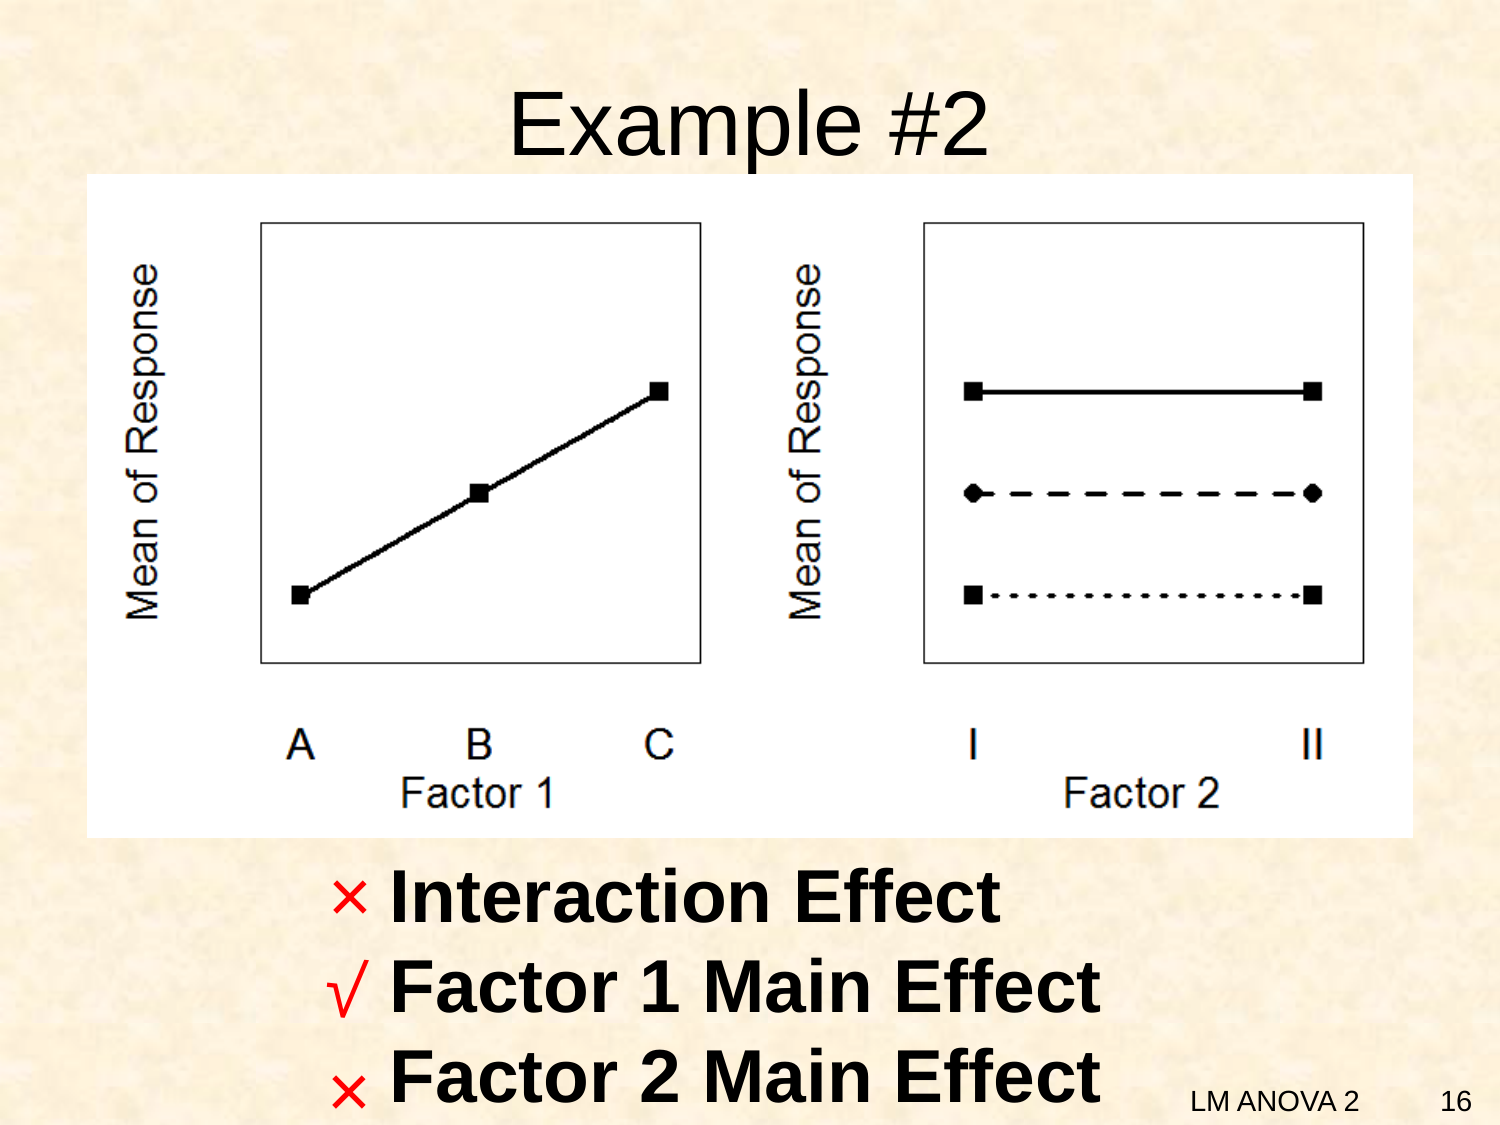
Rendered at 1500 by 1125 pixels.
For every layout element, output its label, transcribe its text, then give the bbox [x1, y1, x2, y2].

picture [87, 174, 1413, 838]
title Example #2 [112, 24, 1388, 173]
footer LM ANOVA 2 [1138, 1074, 1376, 1113]
text_box × [313, 846, 388, 946]
text_box √ [305, 931, 388, 1037]
text_box × [312, 1035, 387, 1125]
slide_number 16 [1387, 1074, 1488, 1125]
text_box Interaction Effect Factor 1 Main Effect Factor 2 Main Effect [378, 846, 1138, 1125]
